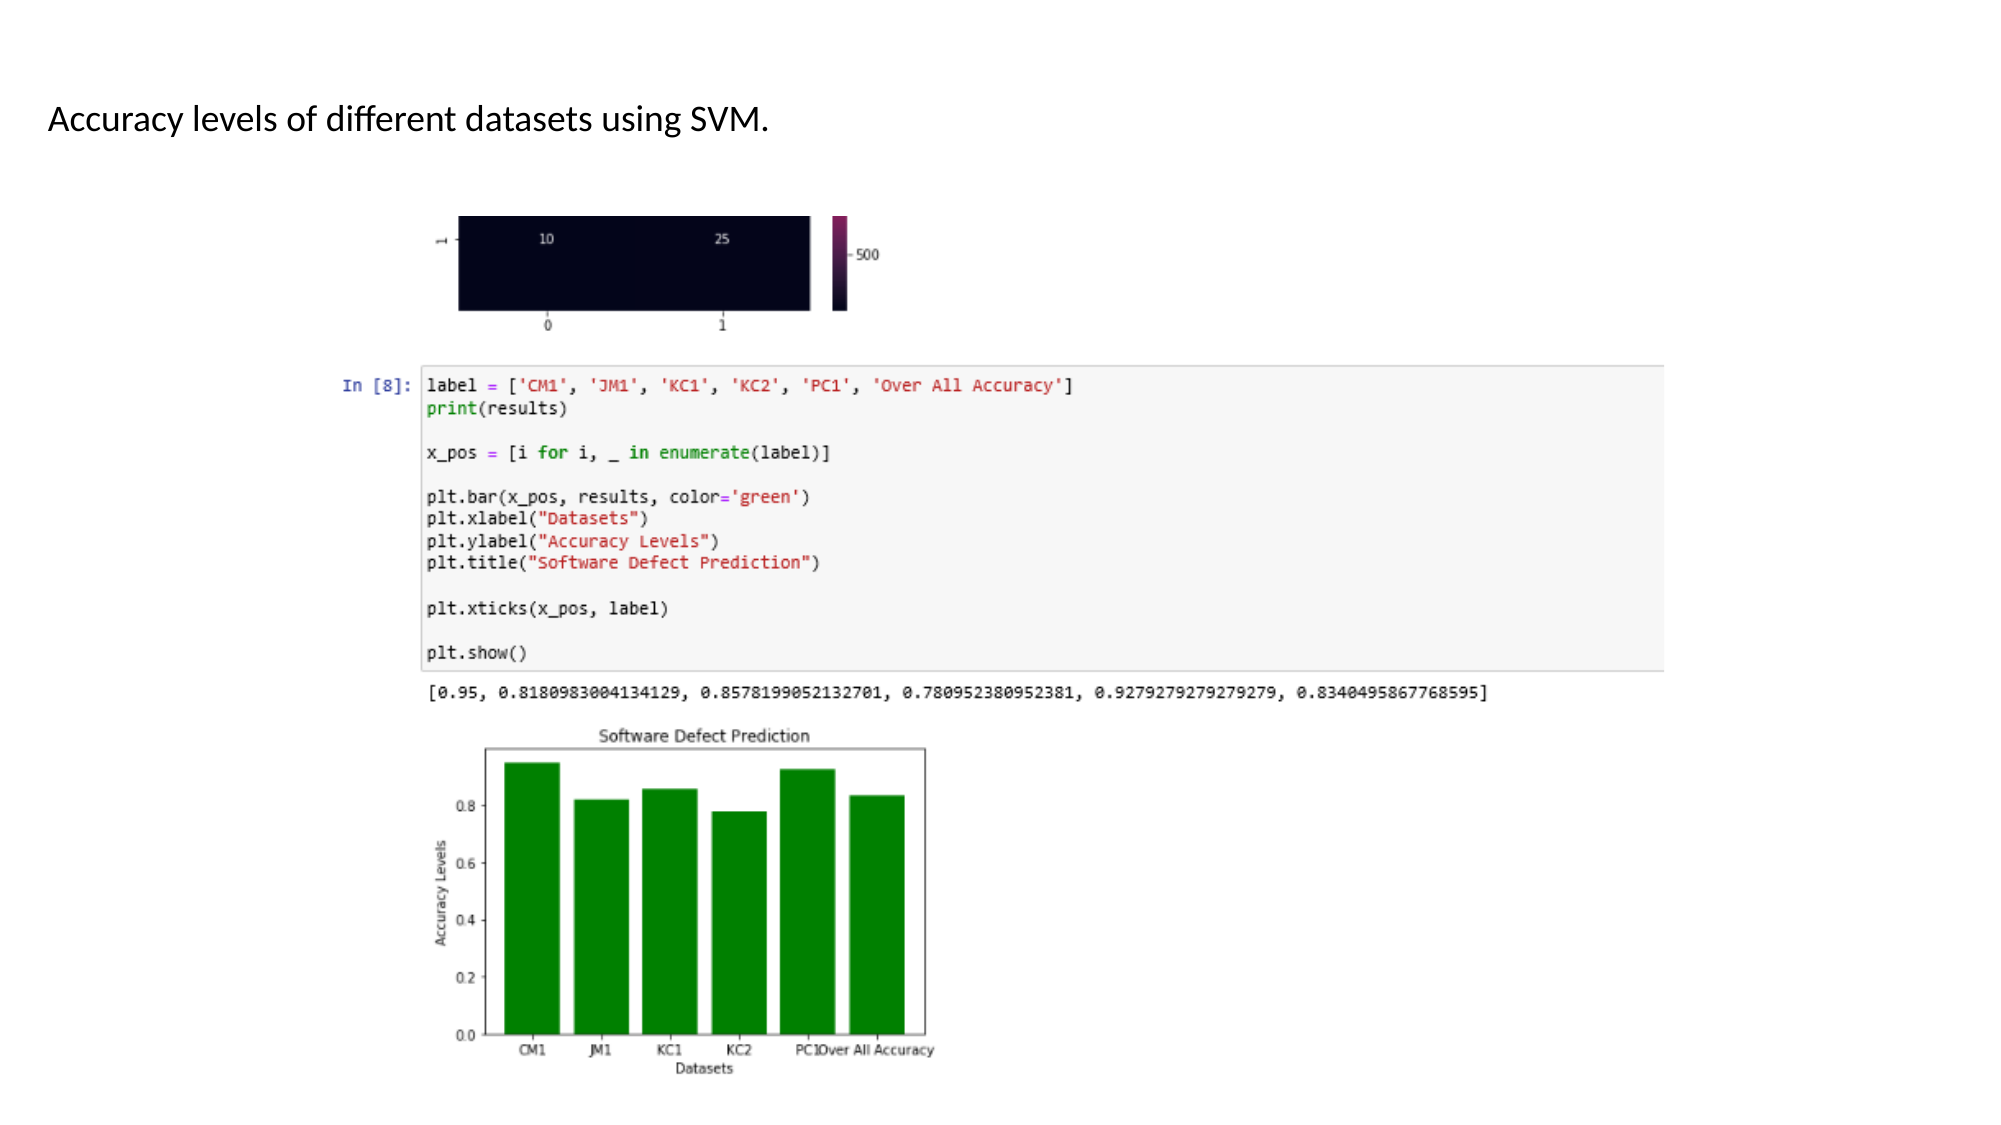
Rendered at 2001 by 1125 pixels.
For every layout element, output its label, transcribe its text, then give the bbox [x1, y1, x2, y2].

picture [266, 216, 1665, 1102]
text_box Accuracy levels of different datasets using SVM. [33, 86, 1096, 147]
